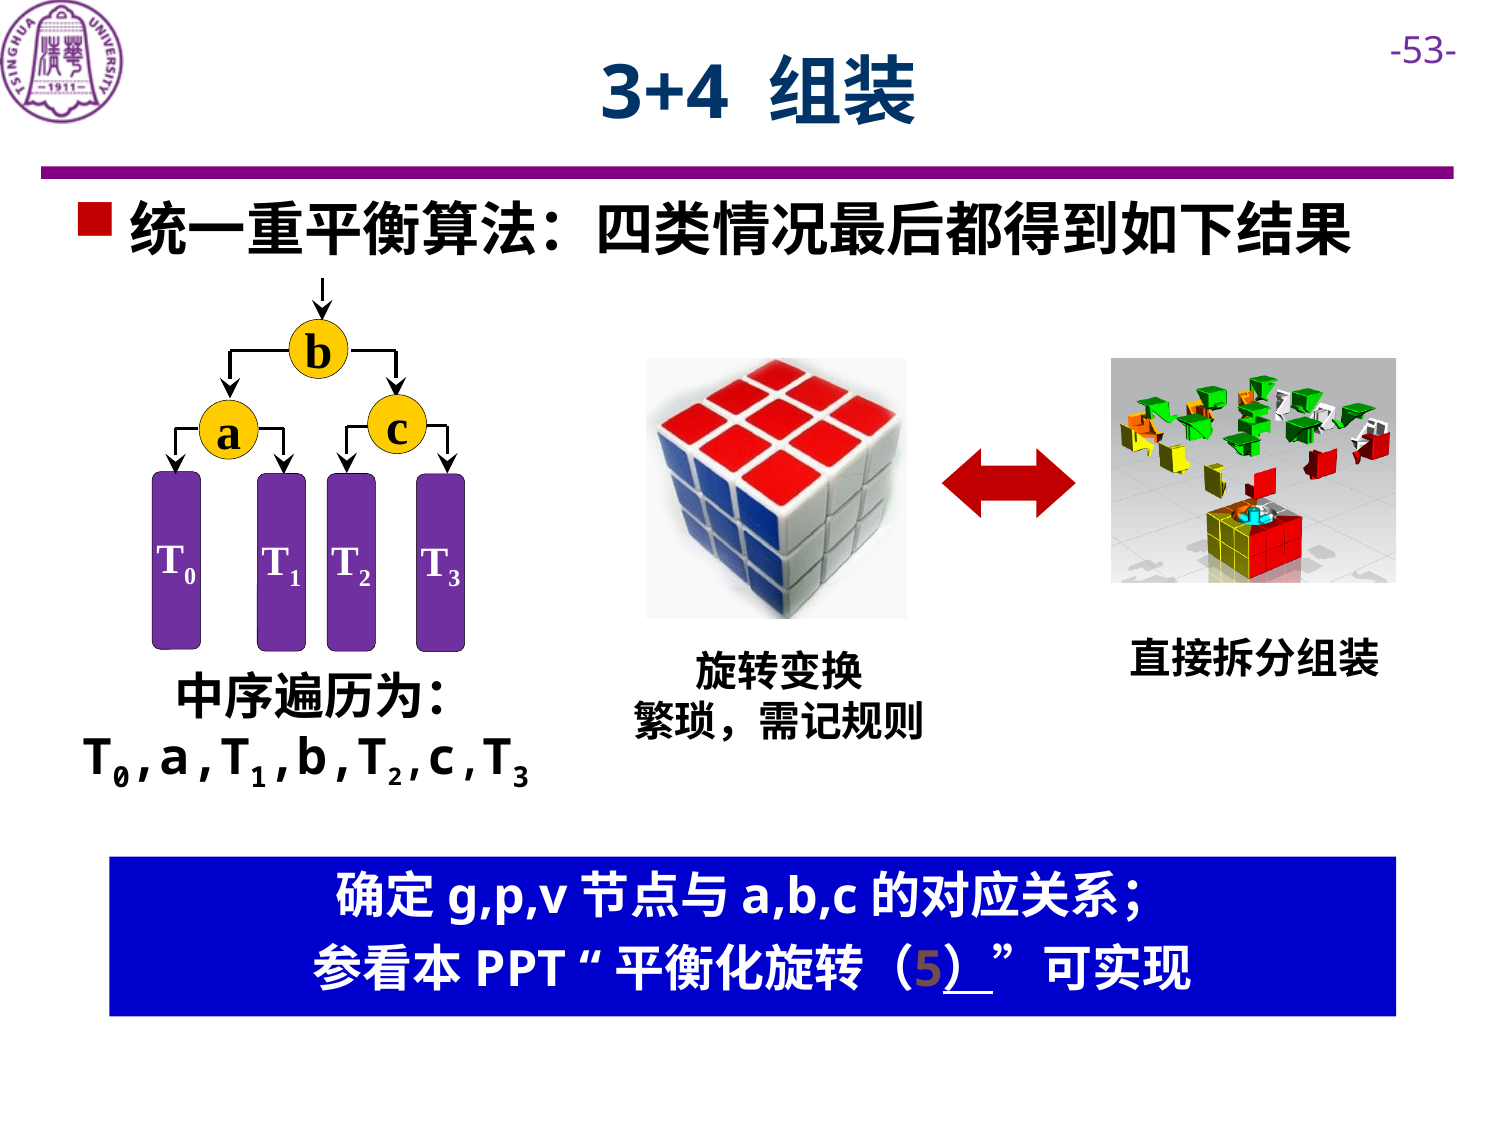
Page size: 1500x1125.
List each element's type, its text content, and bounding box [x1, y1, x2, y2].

text_box [25, 0, 76, 27]
text_box 统一重平衡算法：四类情况最后都得到如下结果 [58, 184, 1412, 270]
text_box [941, 448, 1076, 519]
picture [646, 358, 907, 619]
text_box 中序遍历为：T0,a,T1,b,T2,c,T3 [40, 657, 597, 801]
picture [0, 0, 124, 124]
title 3+4 组装 [135, 13, 1383, 165]
text_box 直接拆分组装 [1114, 624, 1395, 690]
text_box 确定g,p,v节点与a,b,c的对应关系； 参看本PPT “平衡化旋转（5）”可实现 [109, 856, 1397, 1017]
picture [1110, 358, 1397, 583]
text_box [151, 278, 465, 652]
text_box 旋转变换 繁琐，需记规则 [618, 636, 941, 752]
